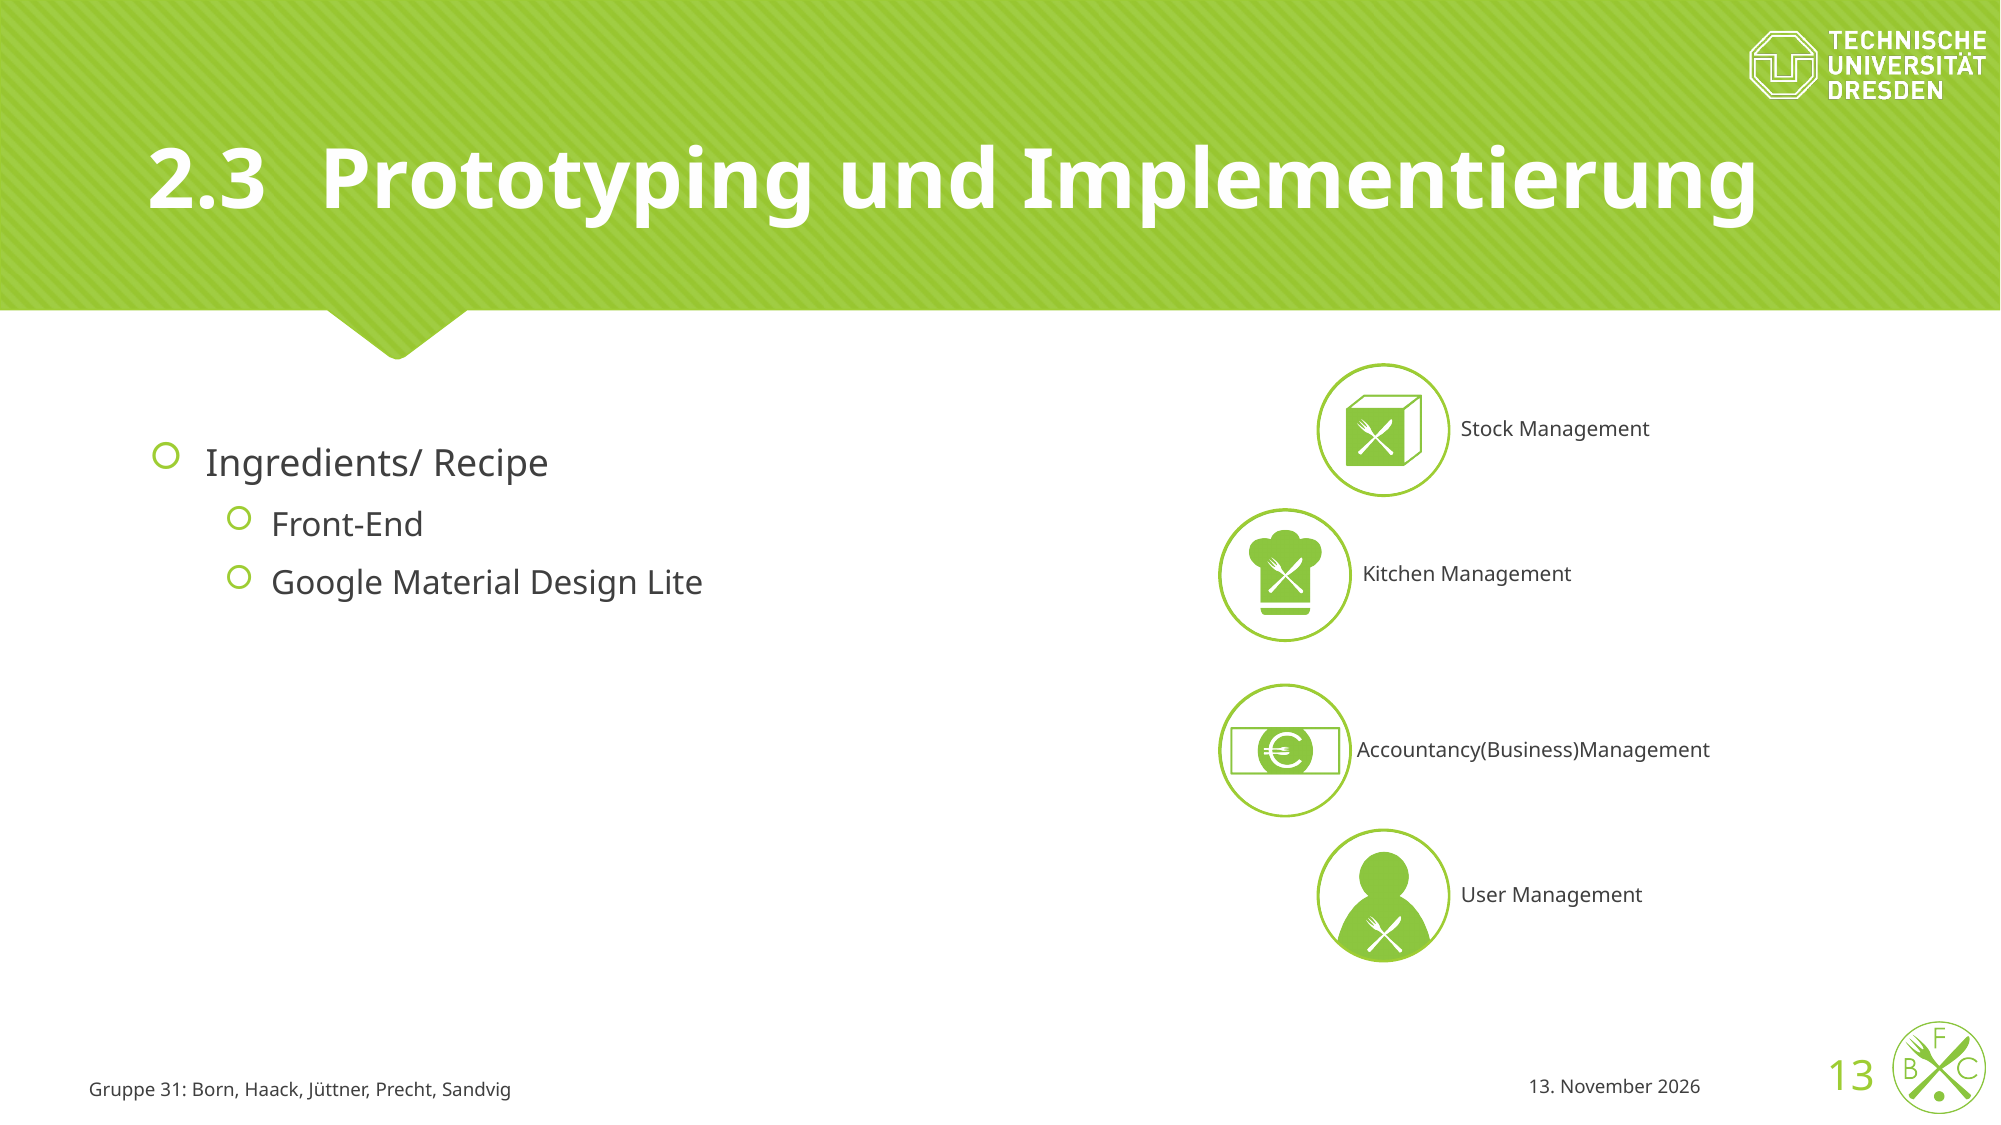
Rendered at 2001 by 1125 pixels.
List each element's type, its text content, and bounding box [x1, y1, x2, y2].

text_box [1316, 828, 1448, 963]
text_box [1316, 363, 1448, 498]
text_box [1448, 829, 1856, 962]
picture [1892, 1021, 1986, 1114]
footer Gruppe 31: Born, Haack, Jüttner, Precht, Sandvig [74, 1047, 1493, 1108]
list Ingredients/ Recipe Front-End Google Material Design Lite [134, 364, 1866, 962]
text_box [1350, 509, 1716, 641]
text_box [1230, 684, 1350, 817]
picture [1749, 29, 1986, 100]
text_box [1218, 508, 1350, 643]
slide_number 13 [1715, 1027, 1890, 1108]
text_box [1448, 364, 1680, 496]
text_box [1350, 684, 1743, 817]
text_box [1218, 712, 1230, 789]
title 2.3 Prototyping und Implementierung [132, 73, 1868, 233]
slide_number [1495, 1047, 1715, 1108]
